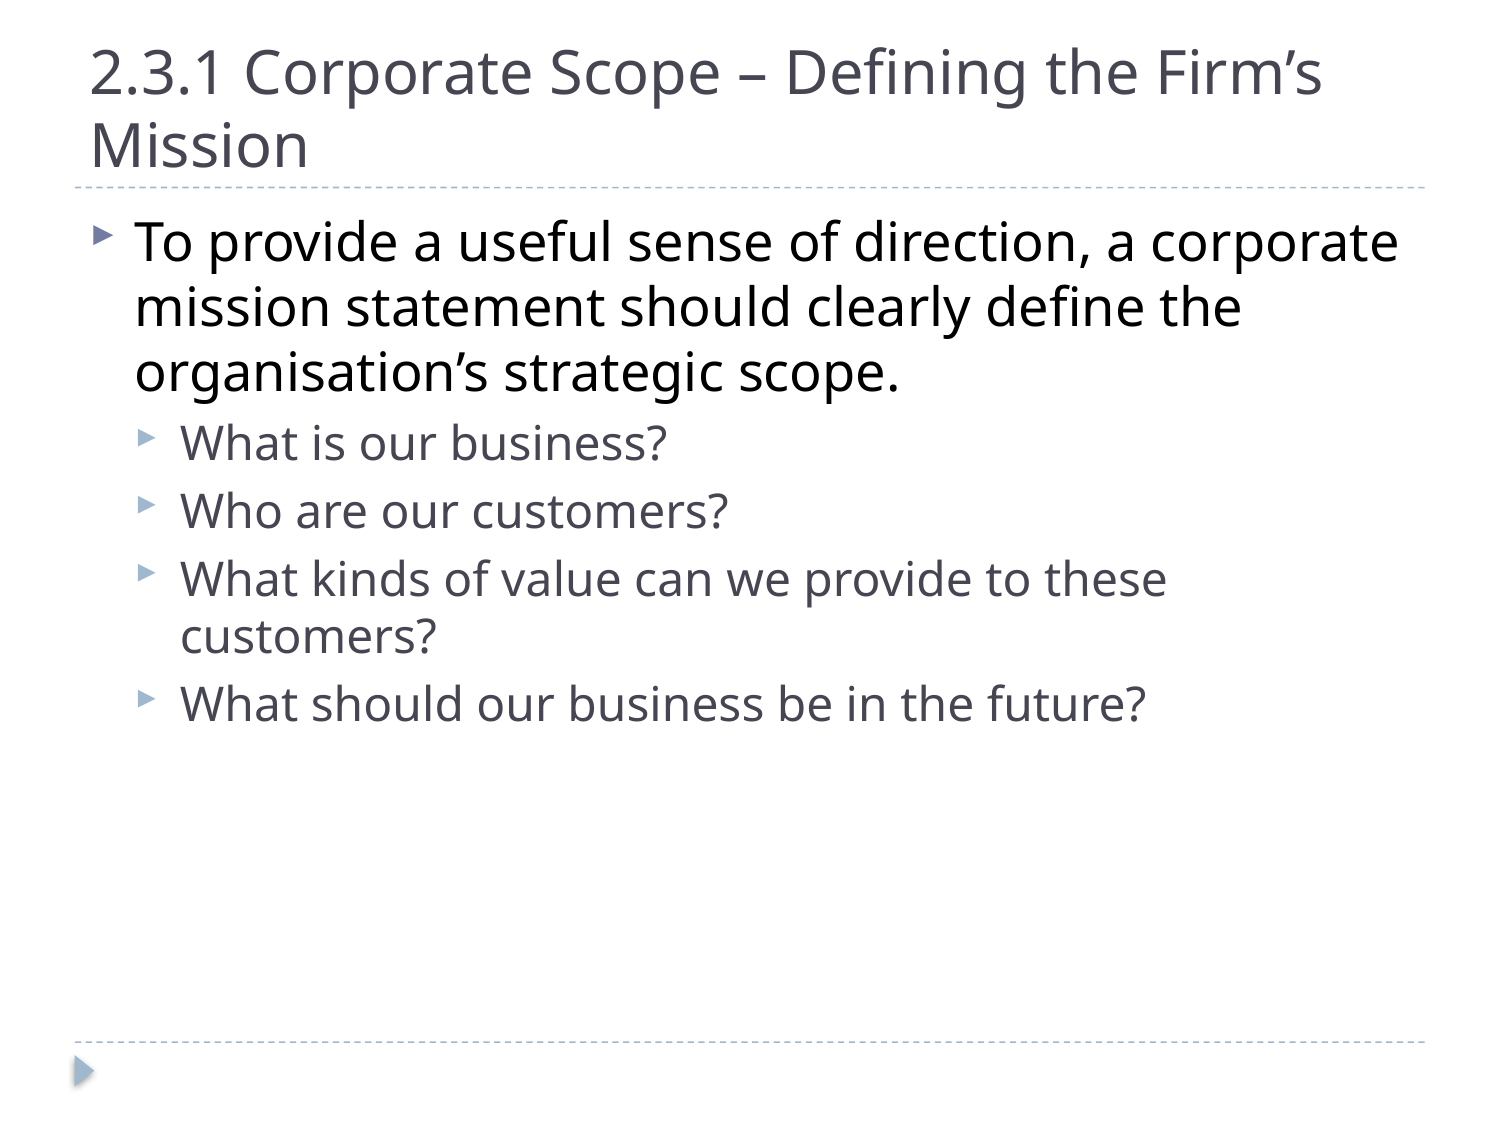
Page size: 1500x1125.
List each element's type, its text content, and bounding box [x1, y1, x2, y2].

title 2.3.1 Corporate Scope – Defining the Firm’s Mission [75, 24, 1425, 188]
list To provide a useful sense of direction, a corporate mission statement should clearly define the organisation’s strategic scope. What is our business? Who are our customers? What kinds of value can we provide to these customers? What should our business be in the future? [75, 200, 1425, 1010]
